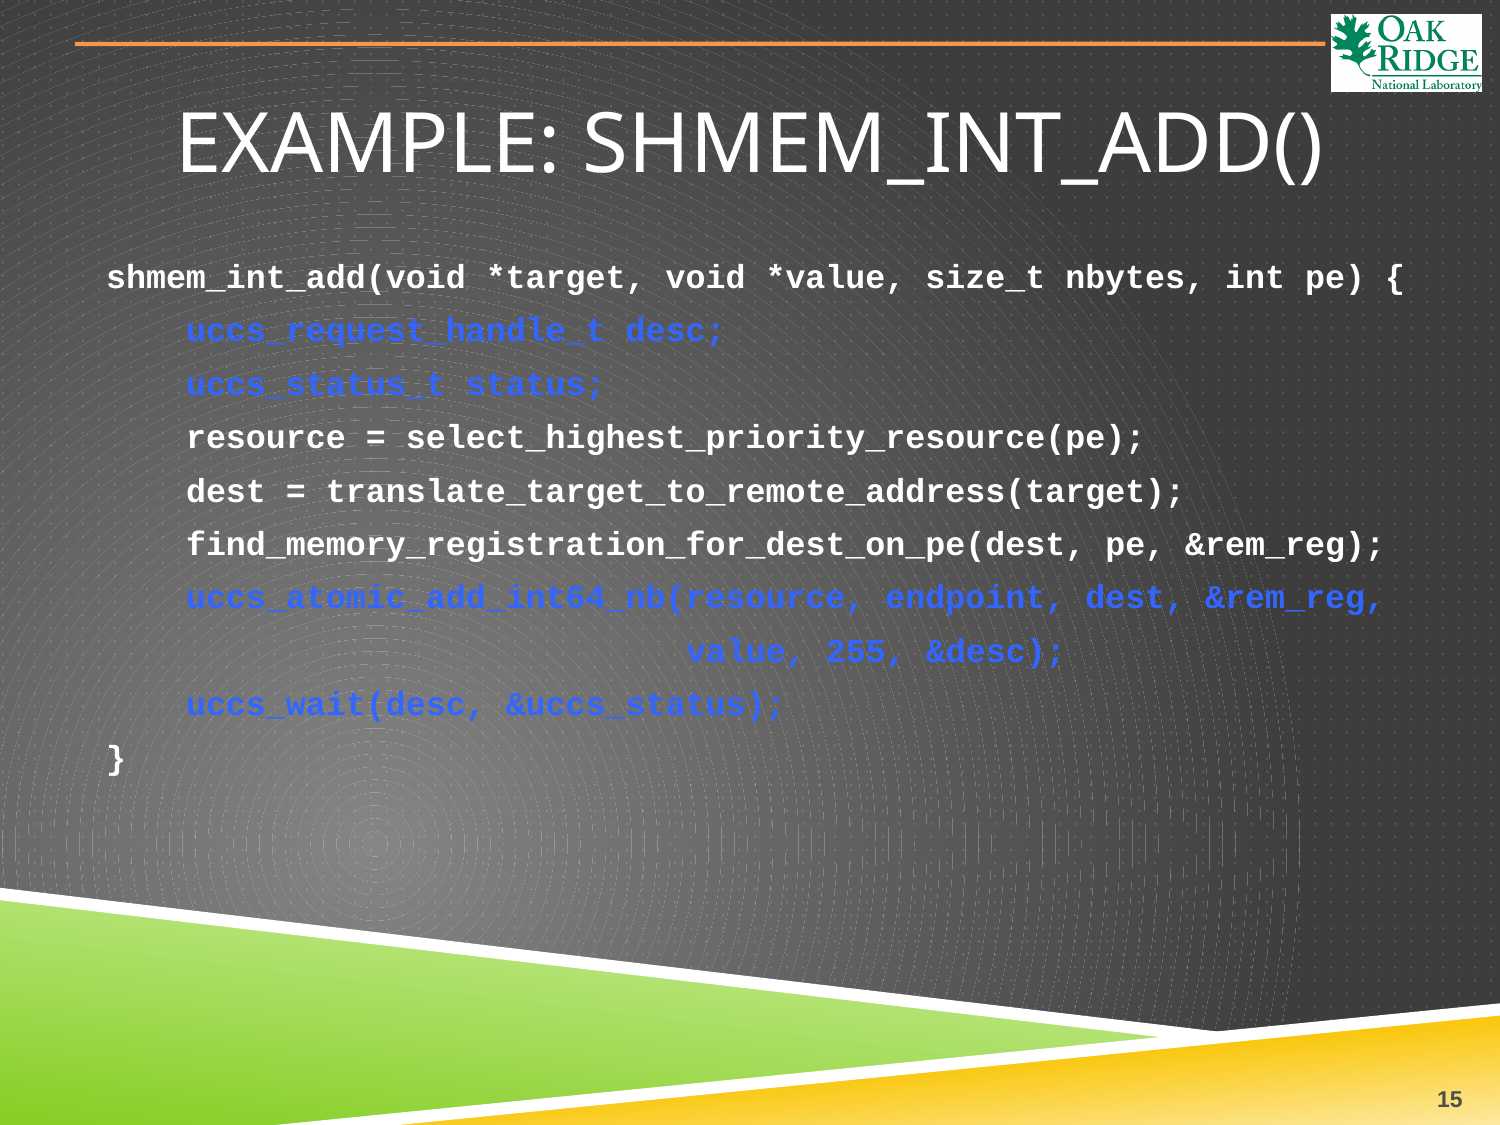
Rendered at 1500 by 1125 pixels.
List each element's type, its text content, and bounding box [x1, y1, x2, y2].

slide_number 15 [1387, 1052, 1463, 1113]
picture [1331, 13, 1482, 92]
text_box shmem_int_add(void *target, void *value, size_t nbytes, int pe) { uccs_request_handle_t desc; uccs_status_t status; resource = select_highest_priority_resource(pe); dest = translate_target_to_remote_address(target); find_memory_registration_for_dest_on_pe(dest, pe, &rem_reg); uccs_atomic_add_int64_nb(resource, endpoint, dest, &rem_reg, value, 255, &desc); uccs_wait(desc, &uccs_status); } [74, 262, 1425, 1005]
title Example: shmem_int_add() [74, 45, 1425, 233]
